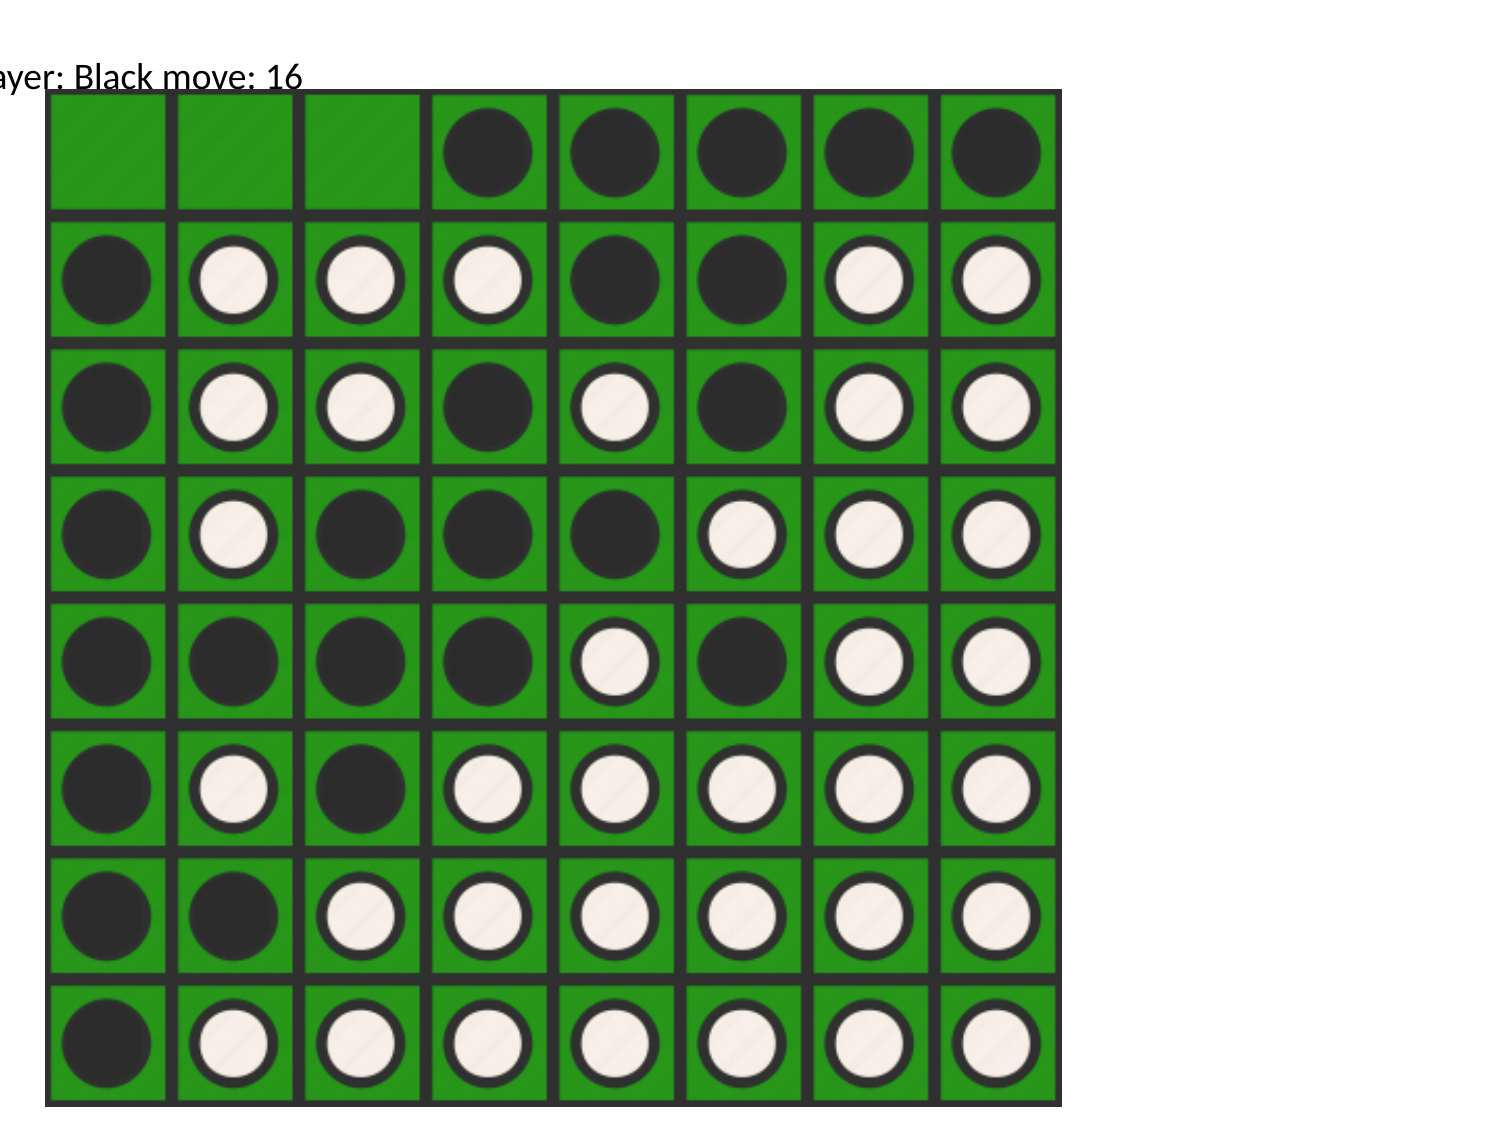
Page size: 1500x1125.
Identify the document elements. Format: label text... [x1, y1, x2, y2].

picture [44, 89, 1062, 1107]
text_box turn: 57 player: Black move: 16 [0, 44, 319, 105]
